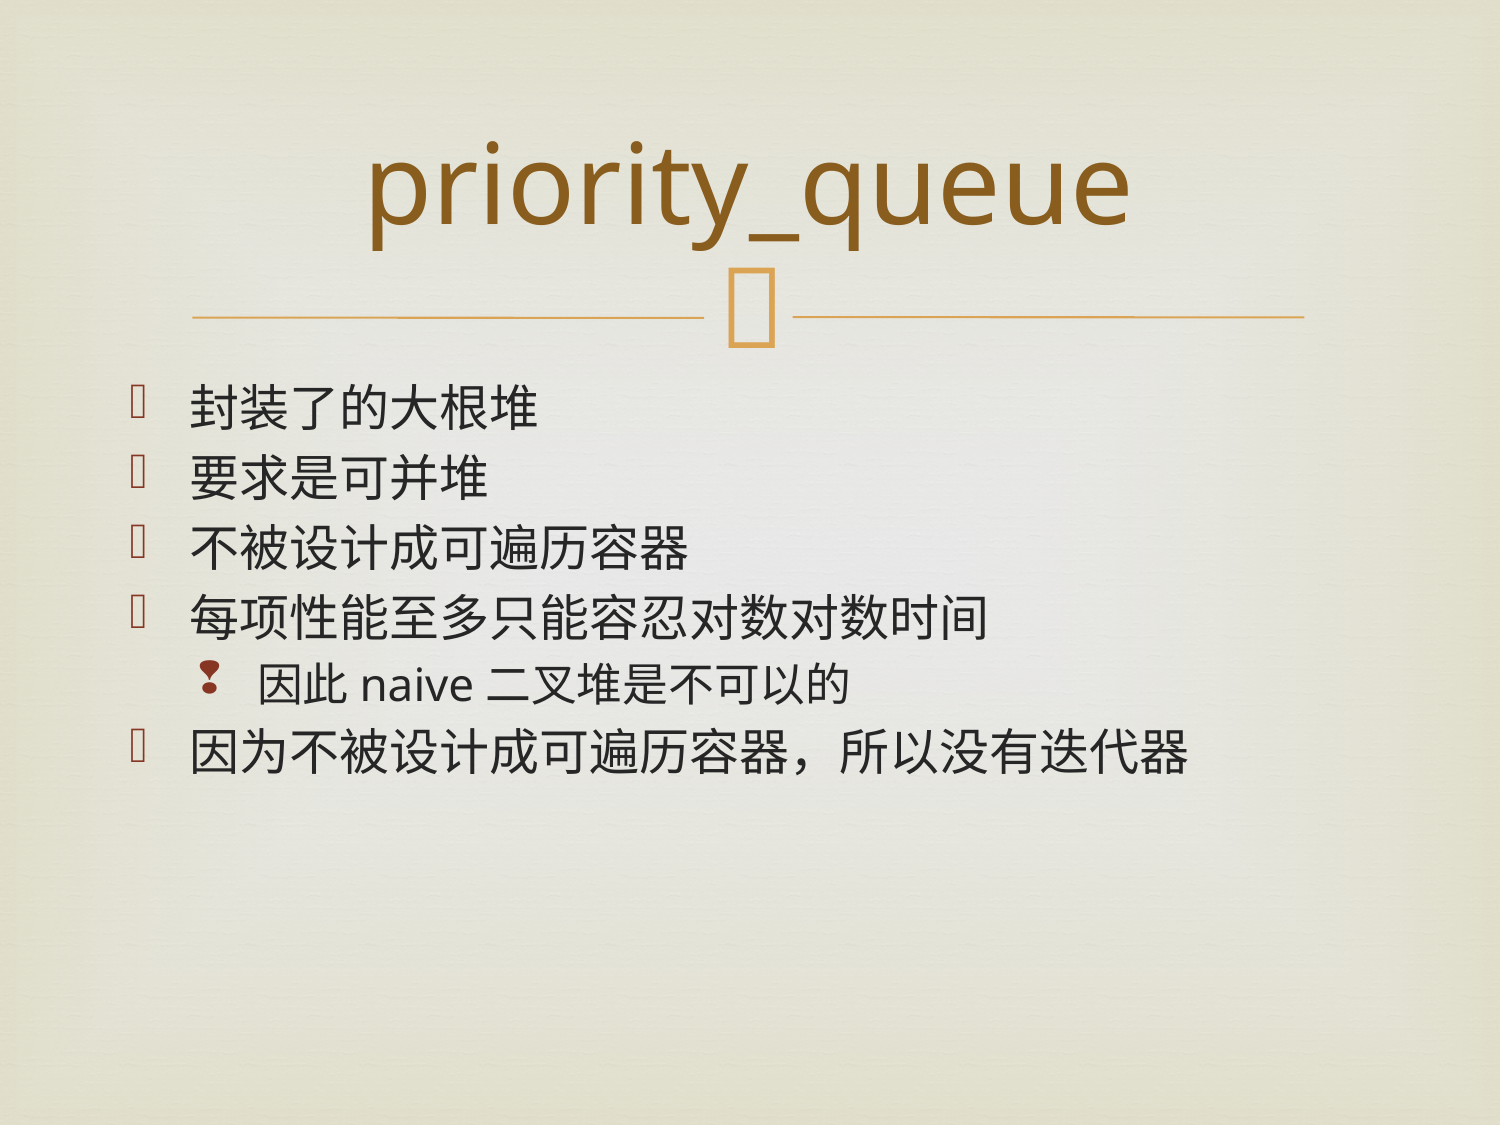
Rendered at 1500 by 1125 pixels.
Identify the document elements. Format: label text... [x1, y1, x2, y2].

list 封装了的大根堆 要求是可并堆 不被设计成可遍历容器 每项性能至多只能容忍对数对数时间 因此naive二叉堆是不可以的 因为不被设计成可遍历容器，所以没有迭代器 [114, 368, 1386, 1005]
title priority_queue [112, 93, 1386, 267]
